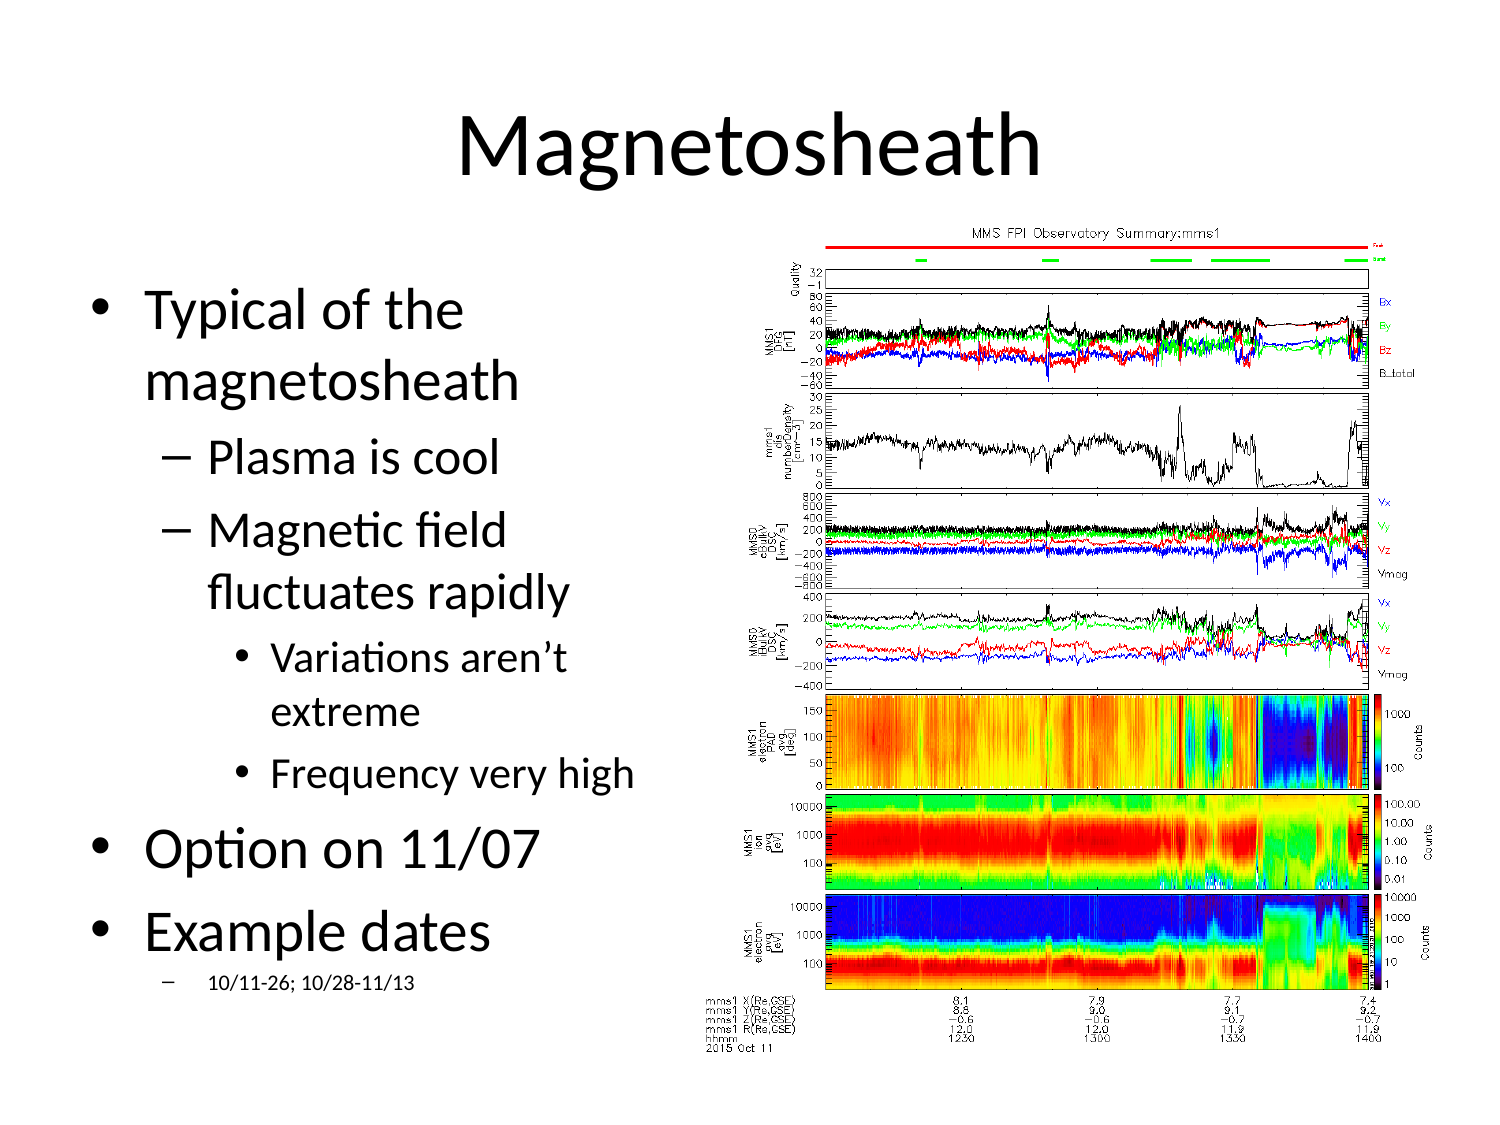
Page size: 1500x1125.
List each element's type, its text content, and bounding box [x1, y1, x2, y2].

list Typical of the magnetosheath Plasma is cool Magnetic field fluctuates rapidly Variations aren’t extreme Frequency very high Option on 11/07 Example dates 10/11-26; 10/28-11/13 [75, 262, 675, 1005]
title Magnetosheath [75, 45, 1425, 233]
picture [699, 224, 1456, 1076]
